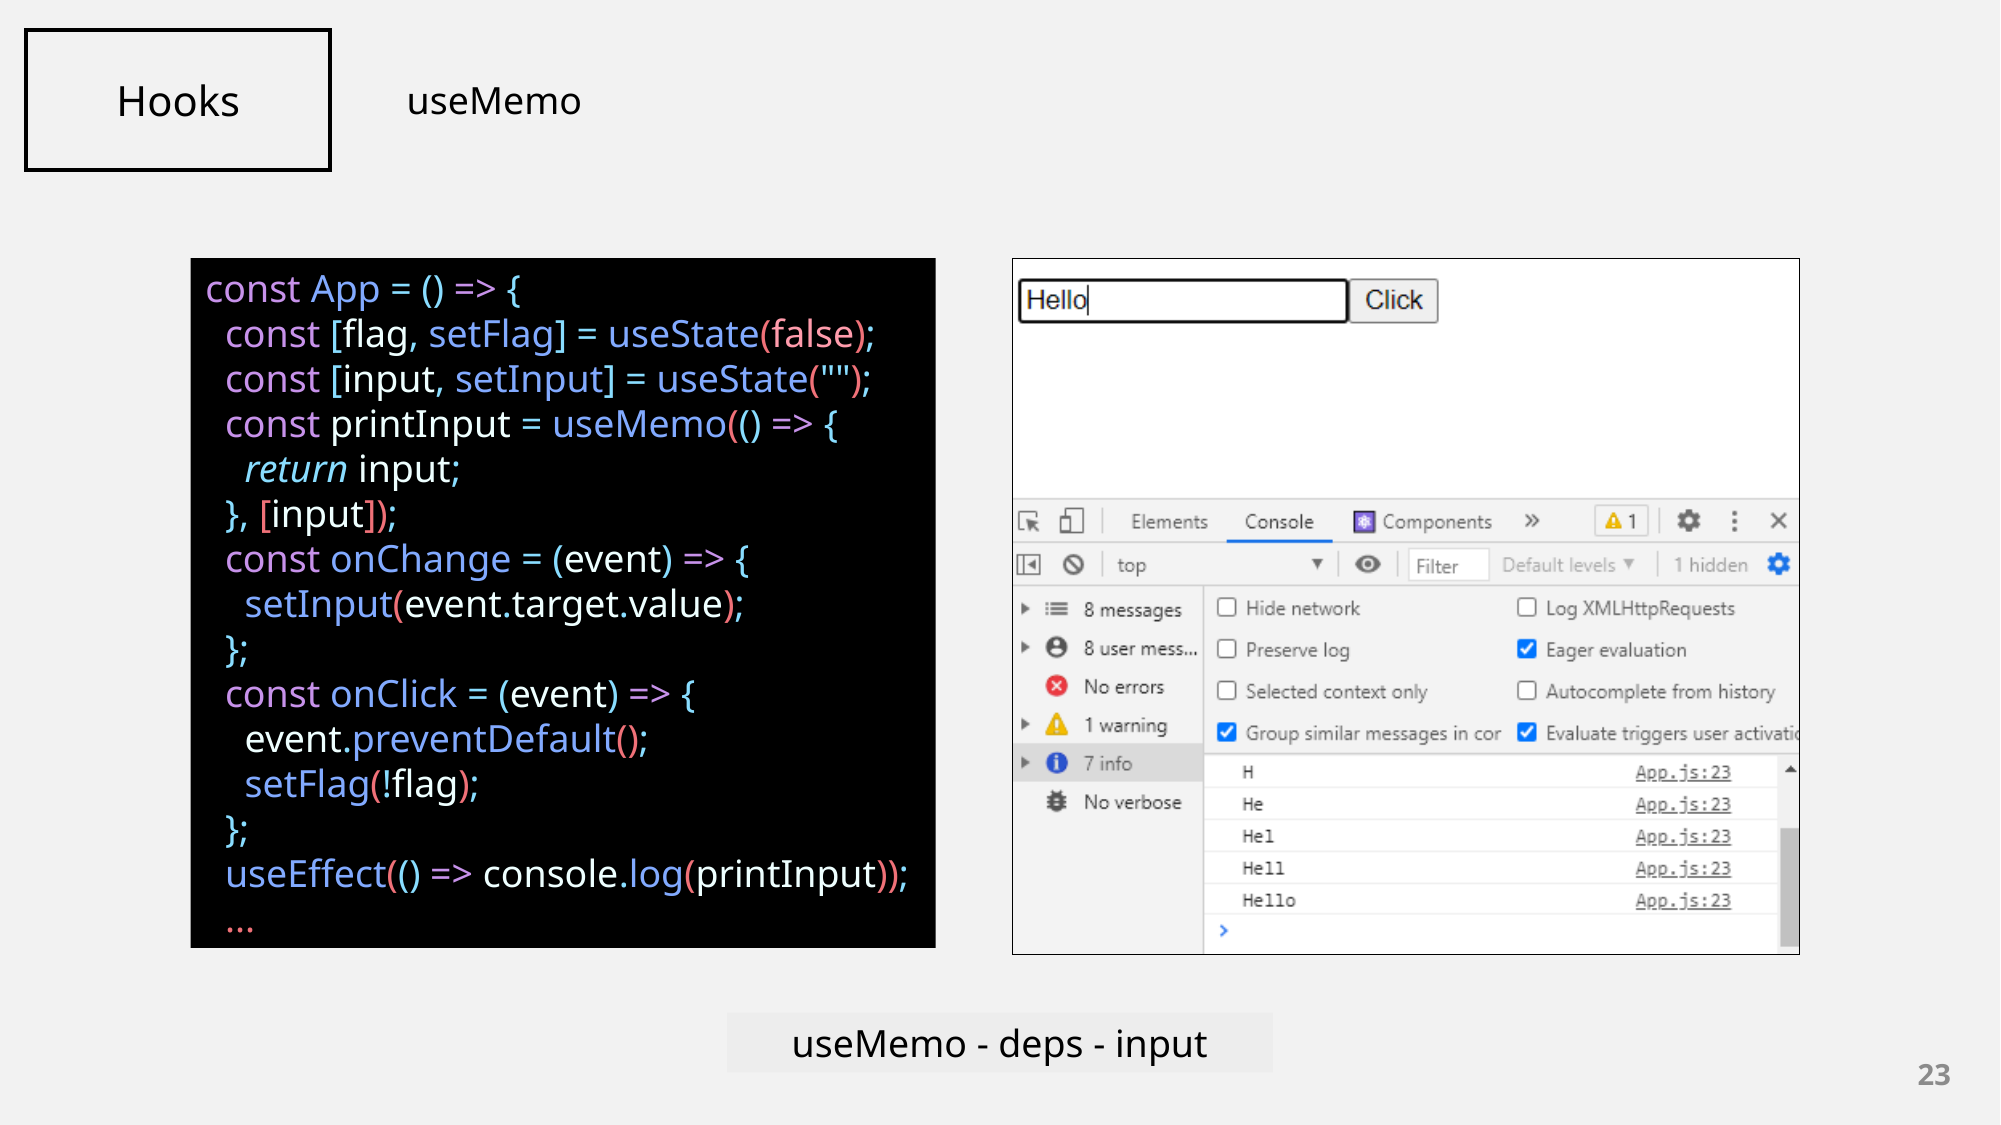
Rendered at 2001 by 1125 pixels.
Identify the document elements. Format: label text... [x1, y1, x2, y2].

text_box const App = () => { const [flag, setFlag] = useState(false); const [input, setInput] = useState(""); const printInput = useMemo(() => { return input; }, [input]); const onChange = (event) => { setInput(event.target.value); }; const onClick = (event) => { event.preventDefault(); setFlag(!flag); }; useEffect(() => console.log(printInput)); ... [190, 258, 936, 948]
slide_number 23 [1897, 1046, 1972, 1107]
picture [1012, 258, 1800, 955]
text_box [26, 29, 330, 171]
text_box useMemo - deps - input [727, 1012, 1273, 1073]
text_box useMemo [391, 69, 938, 129]
